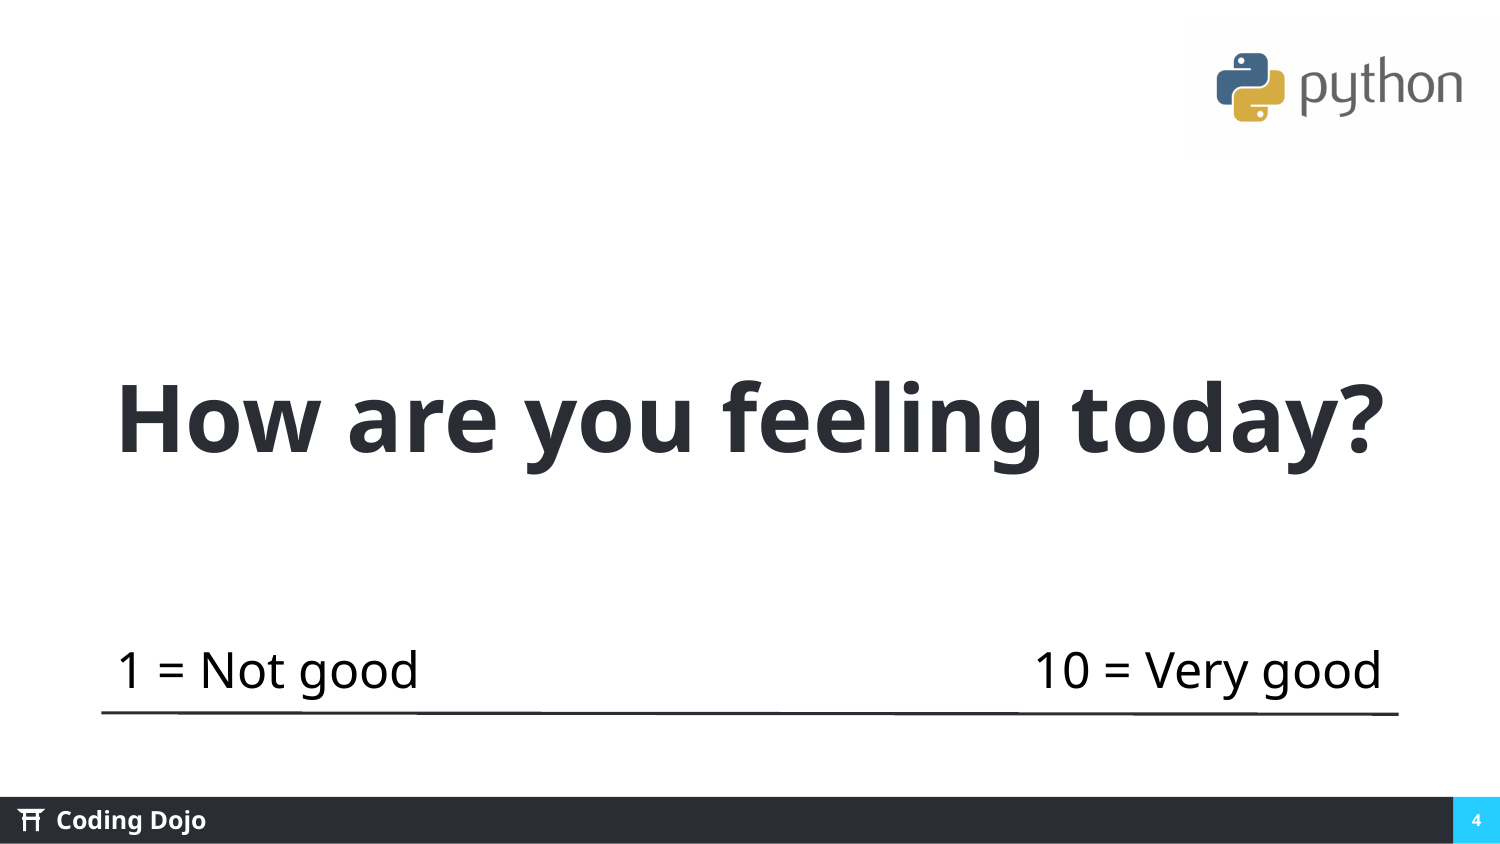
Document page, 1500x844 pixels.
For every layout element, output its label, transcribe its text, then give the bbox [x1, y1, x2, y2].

picture [1185, 21, 1500, 159]
picture [15, 804, 47, 836]
text_box 1 = Not good [101, 623, 594, 712]
text_box 10 = Very good [906, 623, 1399, 712]
title How are you feeling today? [0, 369, 1500, 475]
